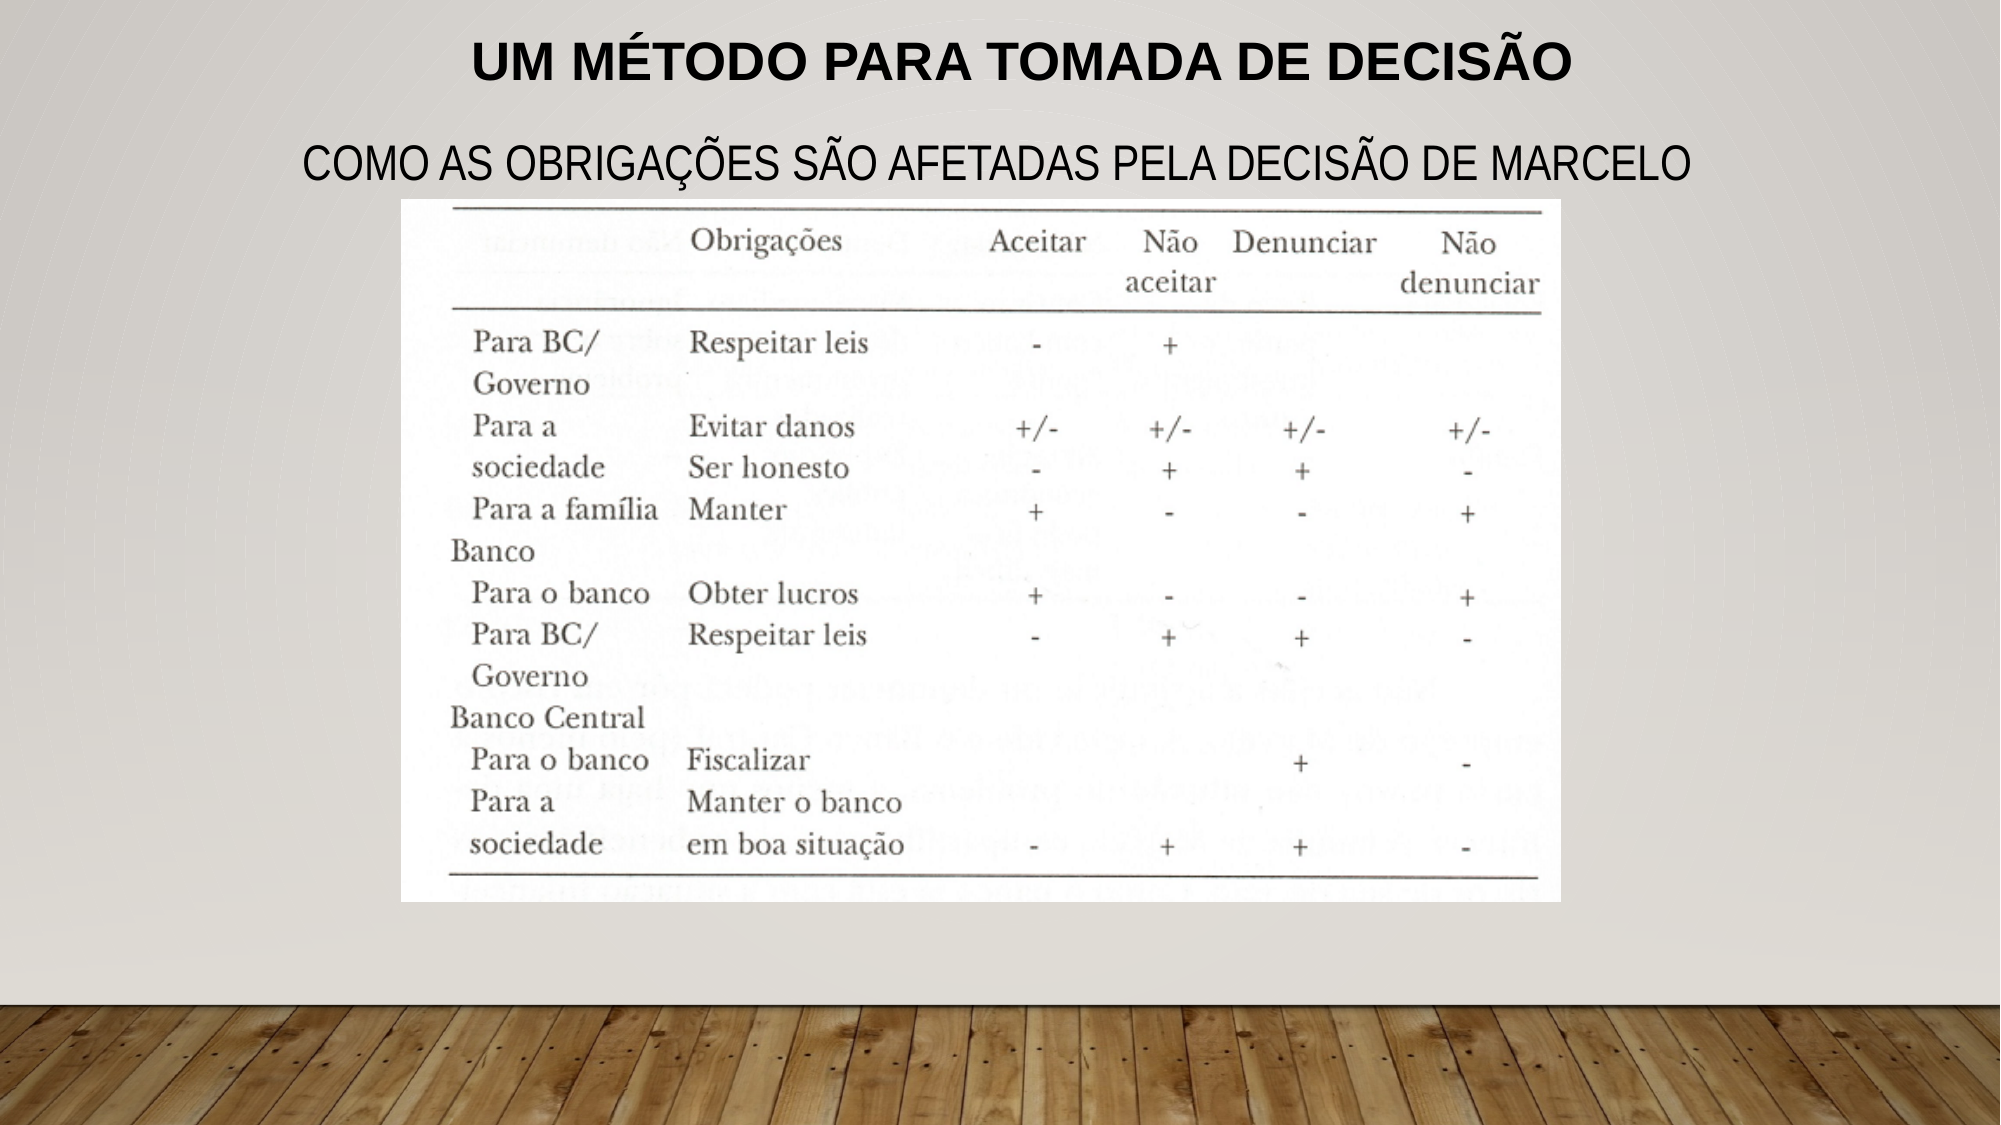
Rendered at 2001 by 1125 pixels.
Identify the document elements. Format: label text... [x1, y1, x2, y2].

picture [0, 1005, 2000, 1125]
title UM MÉTODO PARA TOMADA DE DECISÃO [165, 0, 1882, 126]
picture [401, 199, 1561, 902]
text_box COMO AS OBRIGAÇÕES SÃO AFETADAS PELA DECISÃO DE MARCELO [182, 123, 1814, 199]
